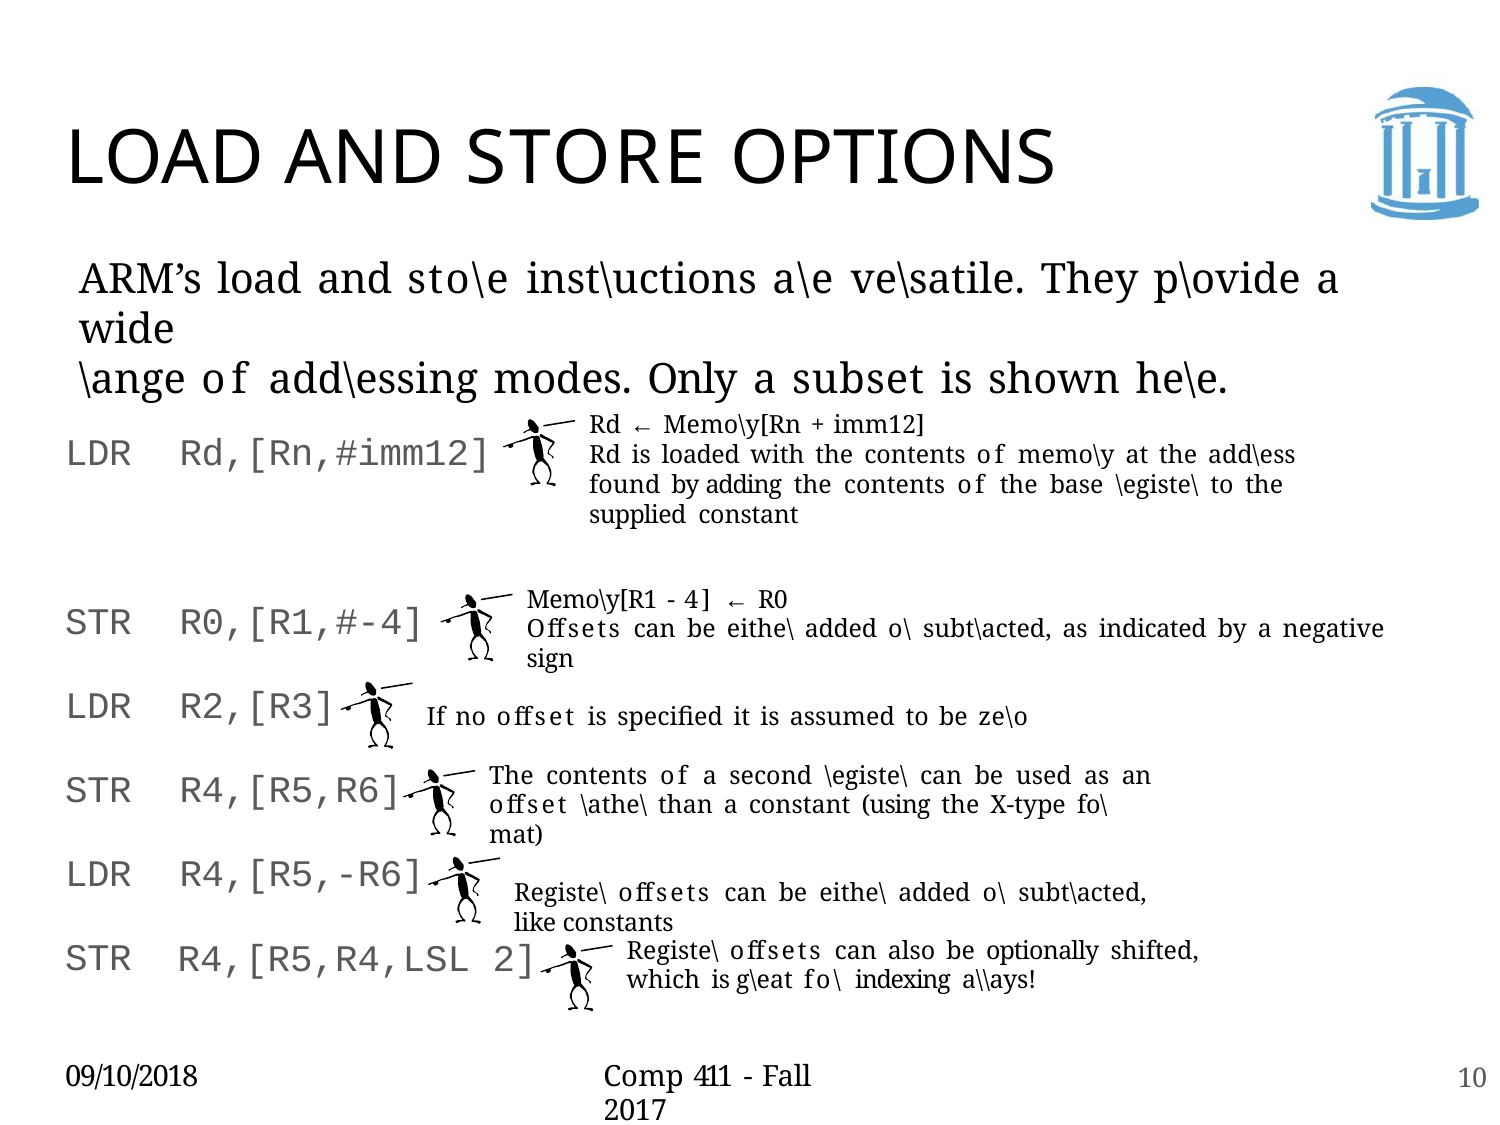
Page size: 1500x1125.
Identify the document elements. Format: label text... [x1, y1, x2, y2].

text_box Registe\ offsets can also be optionally shifted, which is g\eat fo\ indexing a\\ays! [624, 931, 1279, 994]
text_box LDR Rd,[Rn,#imm12] [63, 426, 495, 474]
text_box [402, 769, 477, 837]
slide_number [63, 1059, 209, 1125]
text_box Rd ← Memo\y[Rn + imm12] Rd is loaded with the contents of memo\y at the add\ess found by adding the contents of the base \egiste\ to the supplied constant [587, 406, 1379, 529]
text_box [448, 856, 464, 871]
slide_number 14 [1455, 1065, 1488, 1125]
footer Comp 411 - Fall 2017 [601, 1059, 866, 1125]
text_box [502, 419, 577, 487]
text_box [427, 871, 481, 924]
text_box Memo\y[R1 - 4] ← R0 Offsets can be eithe\ added o\ subt\acted, as indicated by a negative sign If no offset is specified it is assumed to be ze\o [424, 581, 1402, 731]
title Load and store OPtions [63, 106, 1230, 297]
text_box R4,[R5,R4,LSL 2] [175, 932, 540, 980]
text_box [340, 681, 414, 750]
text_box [540, 944, 614, 1012]
picture [1364, 74, 1485, 222]
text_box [440, 593, 514, 662]
text_box The contents of a second \egiste\ can be used as an offset \athe\ than a constant (using the X-type fo\mat) Registe\ offsets can be eithe\ added o\ subt\acted, like constants [487, 756, 1184, 937]
text_box ARM’s load and sto\e inst\uctions a\e ve\satile. They p\ovide a wide \ange of add\essing modes. Only a subset is shown he\e. [76, 249, 1404, 402]
text_box STR R0,[R1,#-4] LDR R2,[R3] STR R4,[R5,R6] LDR R4,[R5,-R6] STR [63, 594, 428, 979]
